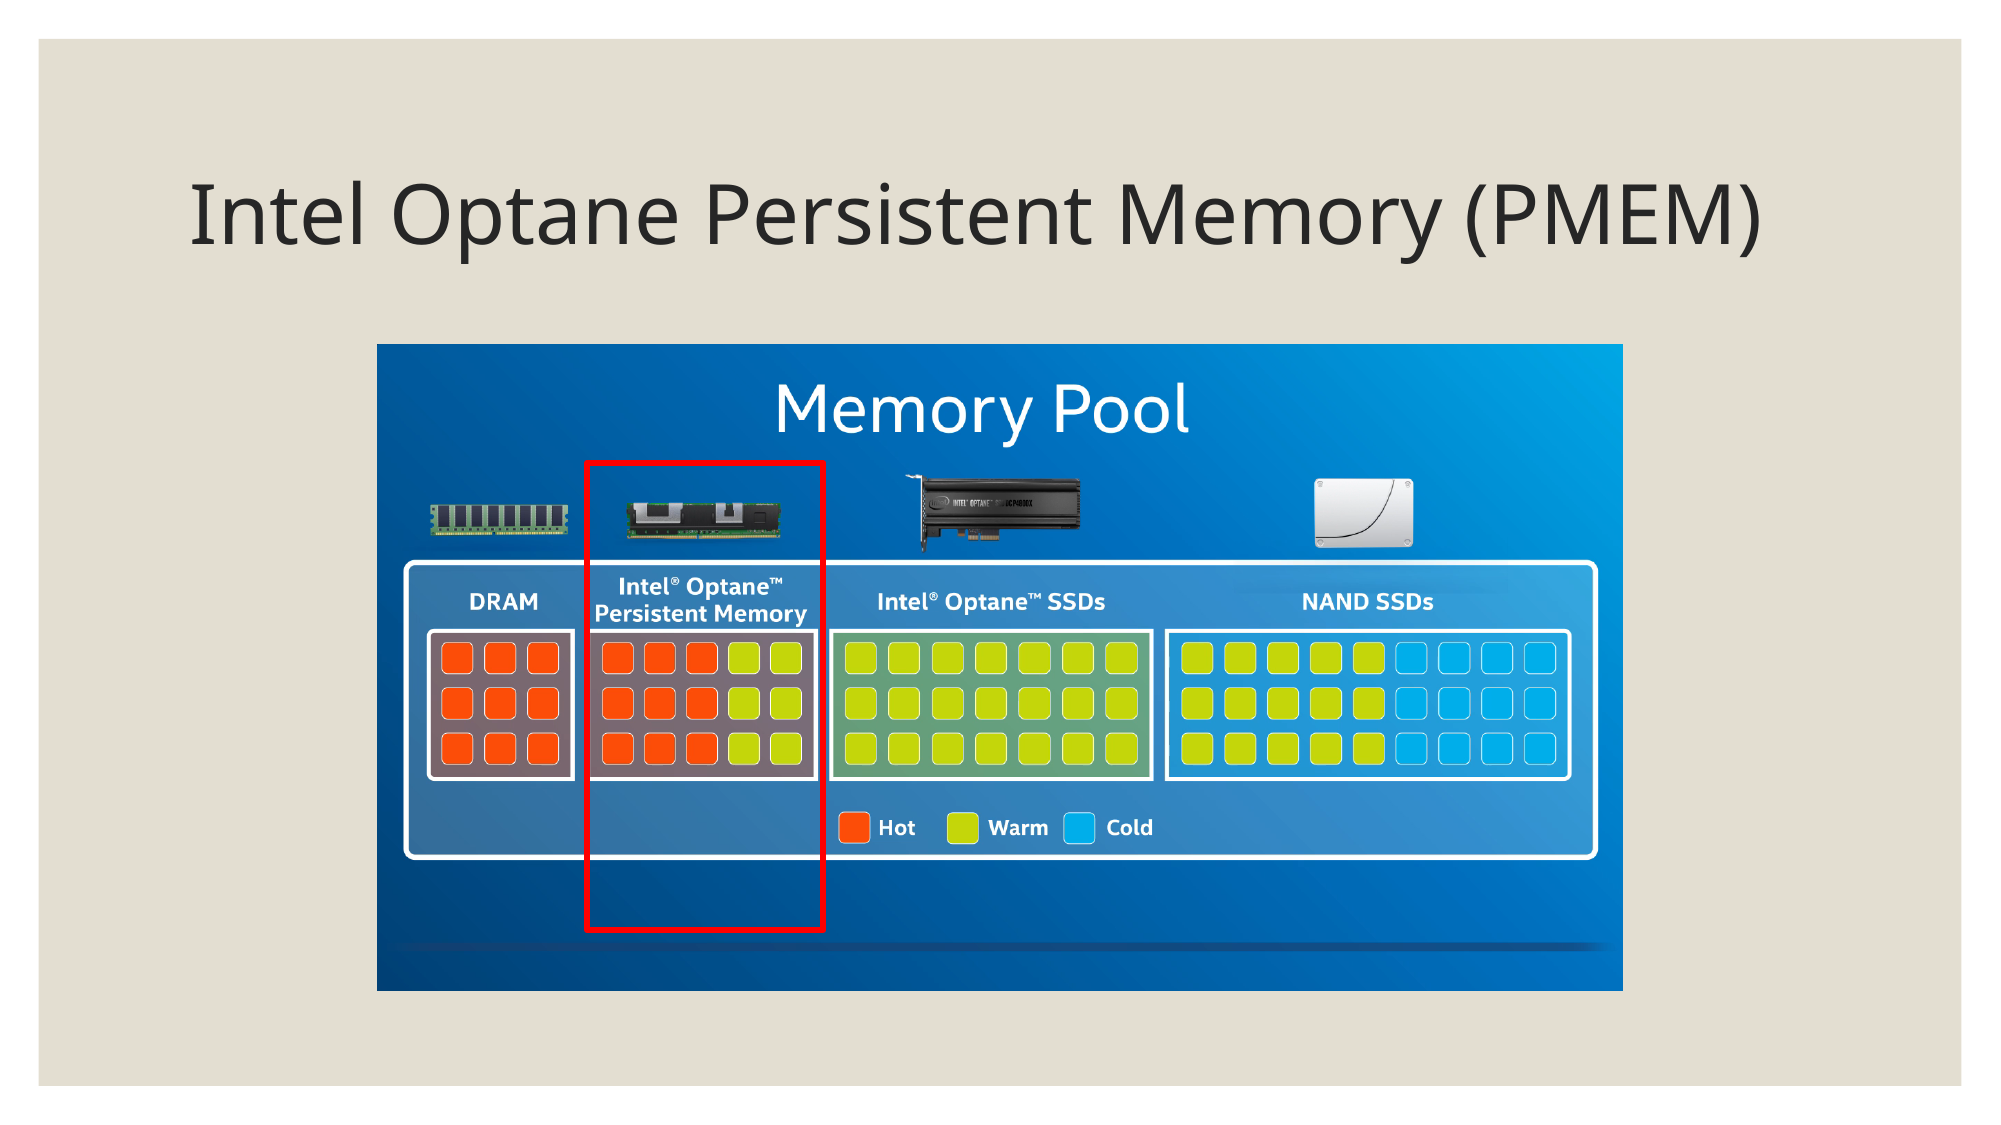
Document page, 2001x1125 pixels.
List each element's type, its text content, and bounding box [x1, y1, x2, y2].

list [377, 345, 1623, 991]
title Intel Optane Persistent Memory (PMEM) [174, 105, 1825, 331]
